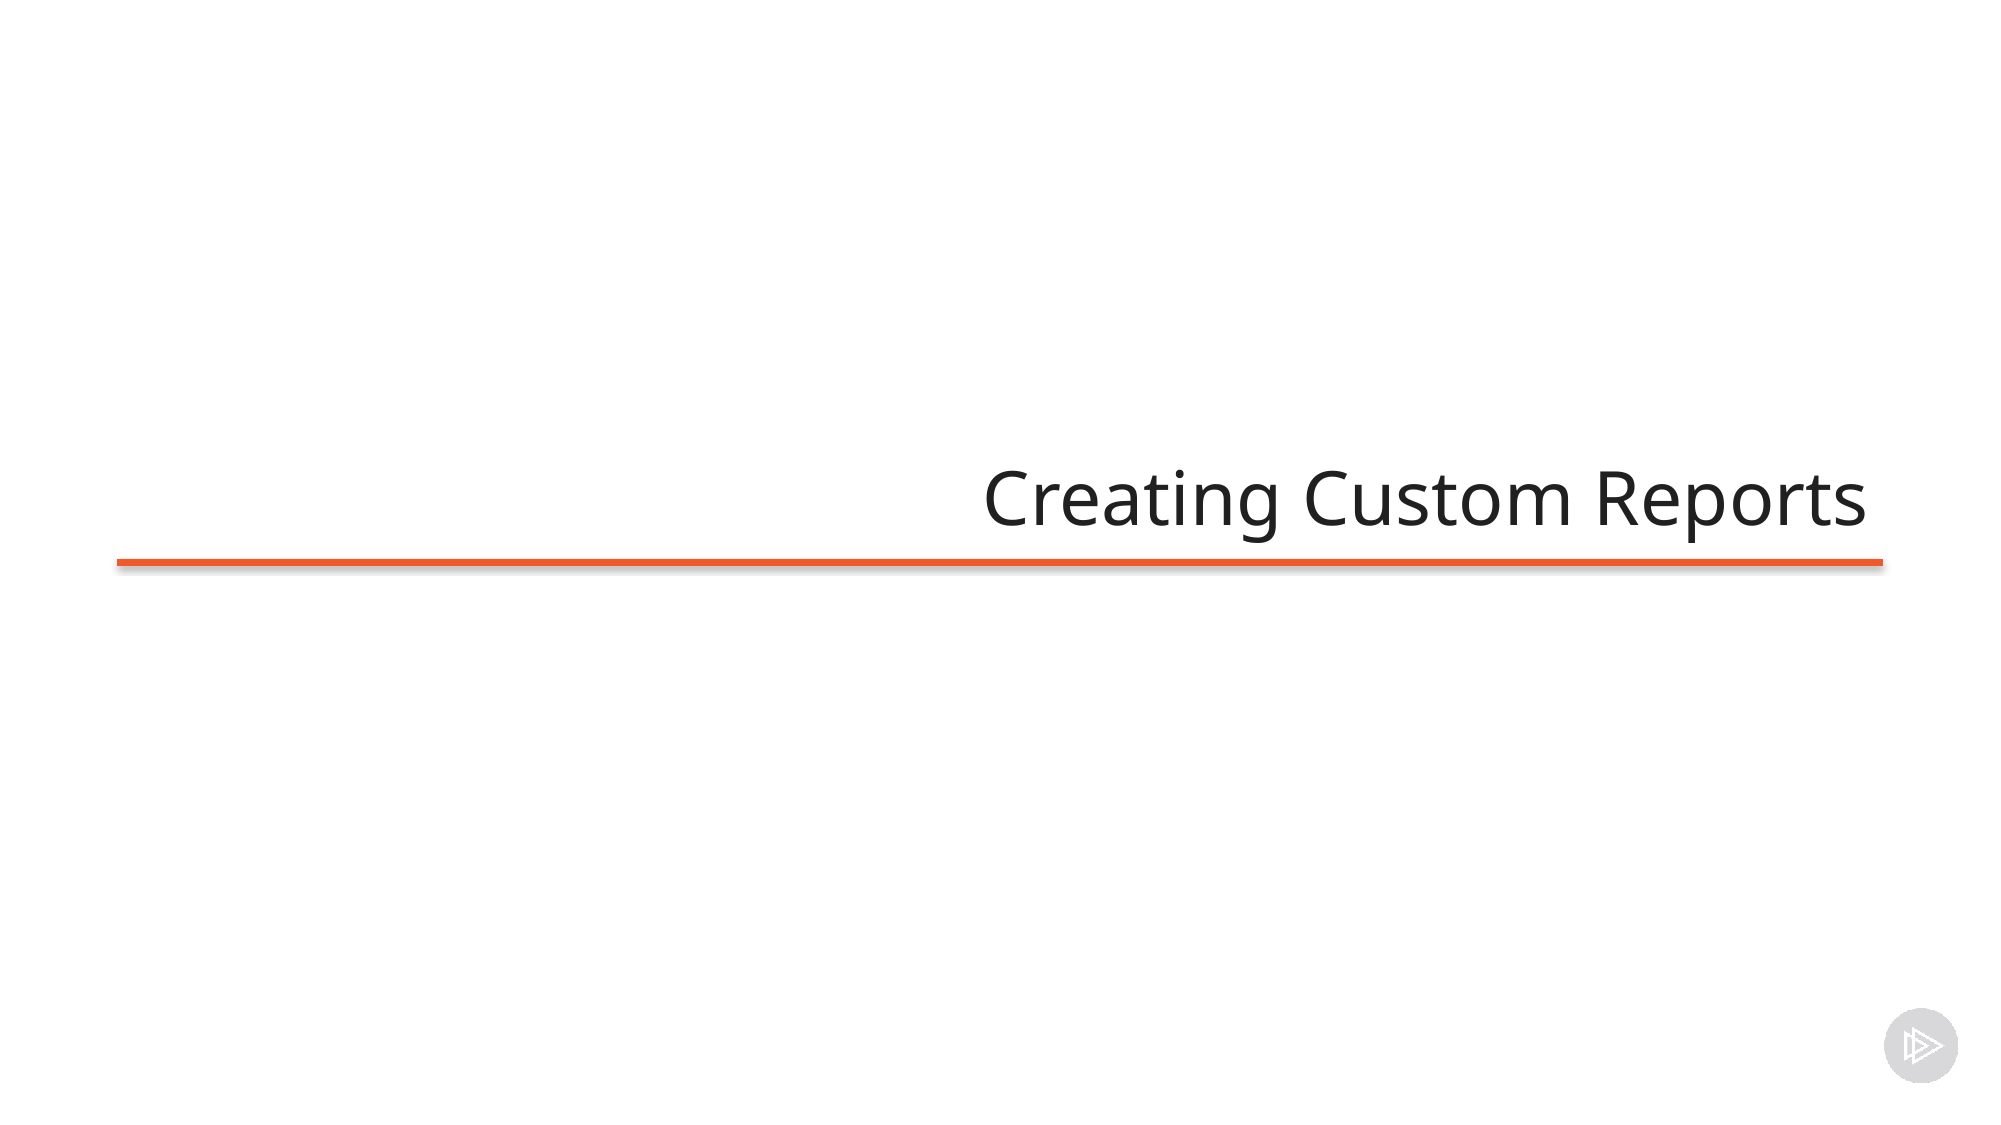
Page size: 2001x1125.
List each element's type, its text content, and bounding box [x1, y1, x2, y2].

title Sending a Custom Event [1884, 1008, 1958, 1083]
title Creating Custom Reports [231, 88, 1884, 549]
